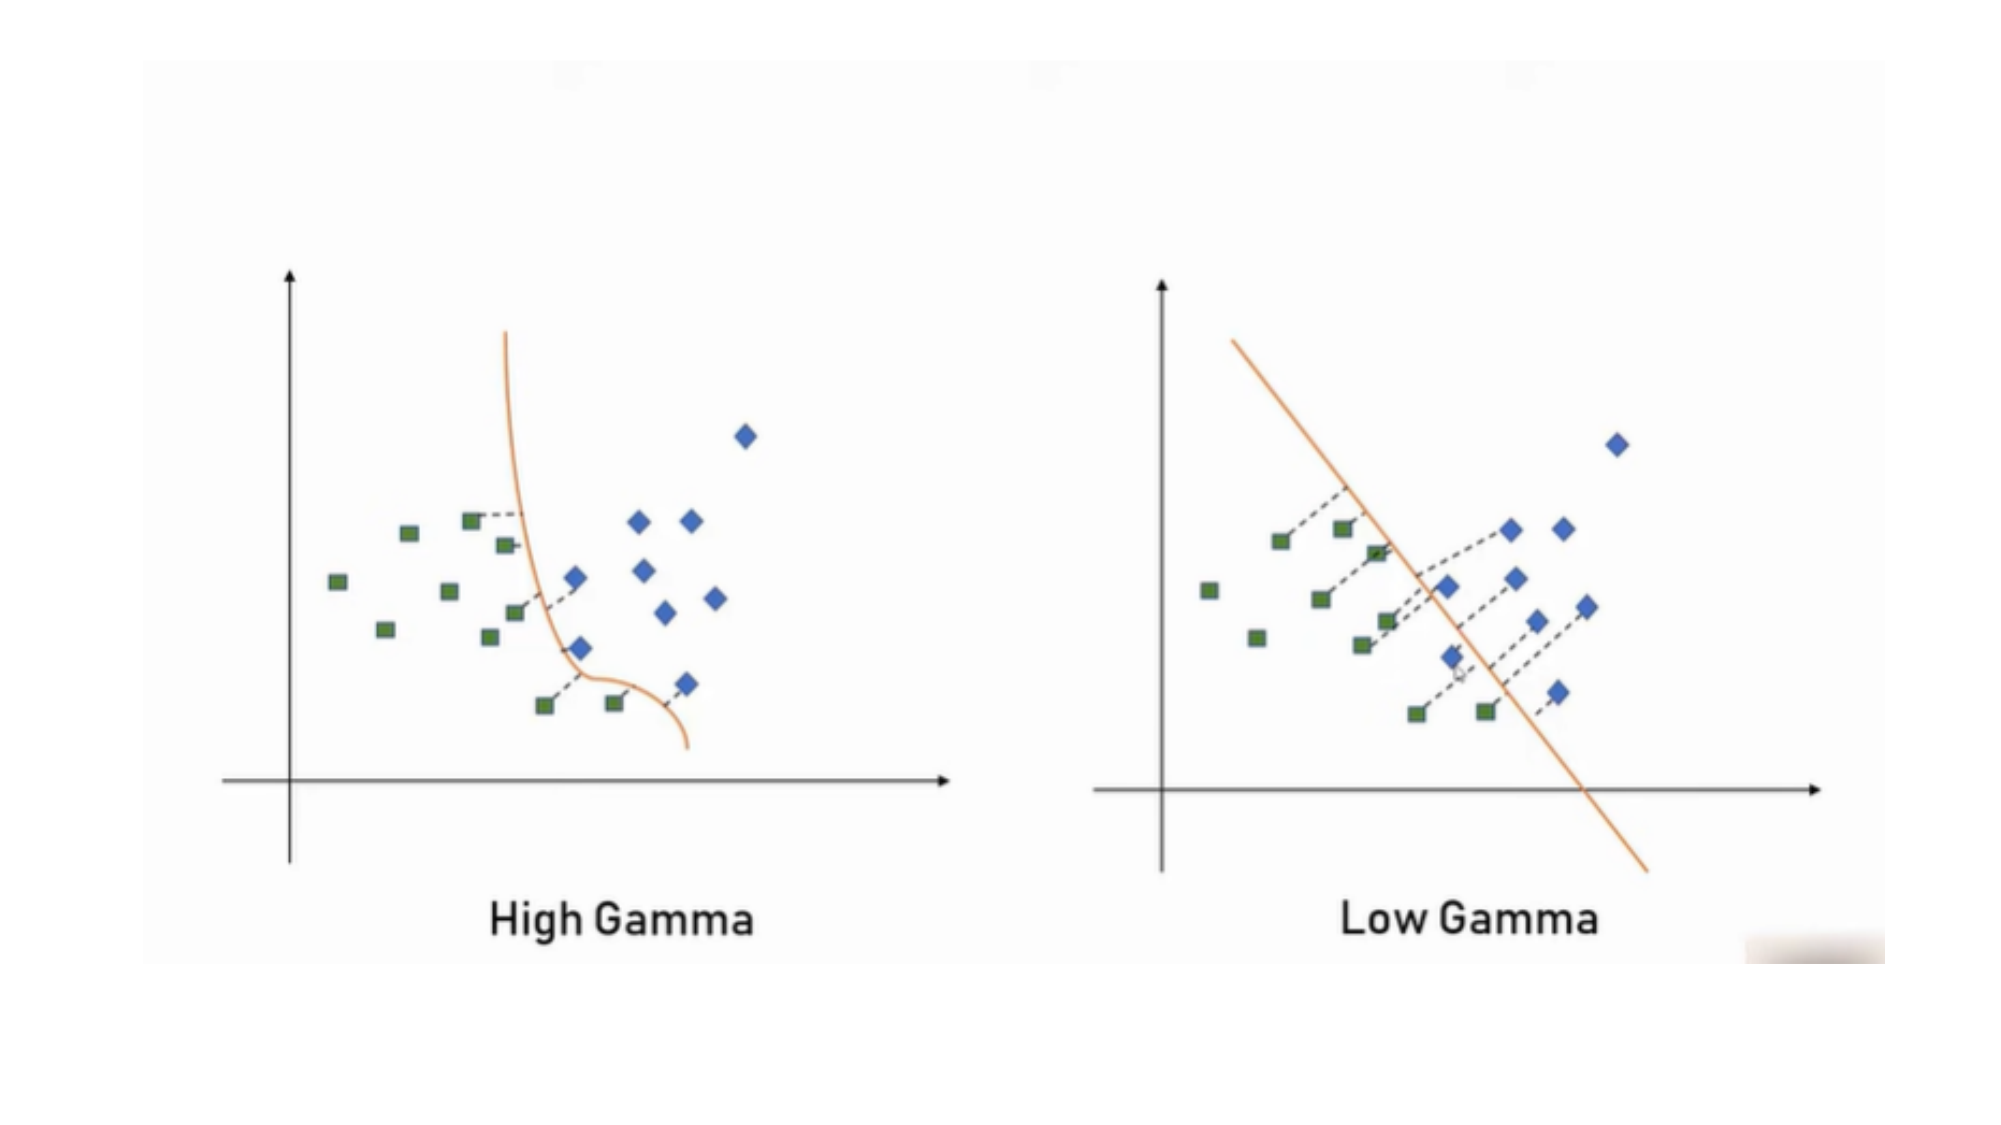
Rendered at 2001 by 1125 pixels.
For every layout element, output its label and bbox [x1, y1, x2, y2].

picture [143, 59, 1885, 964]
